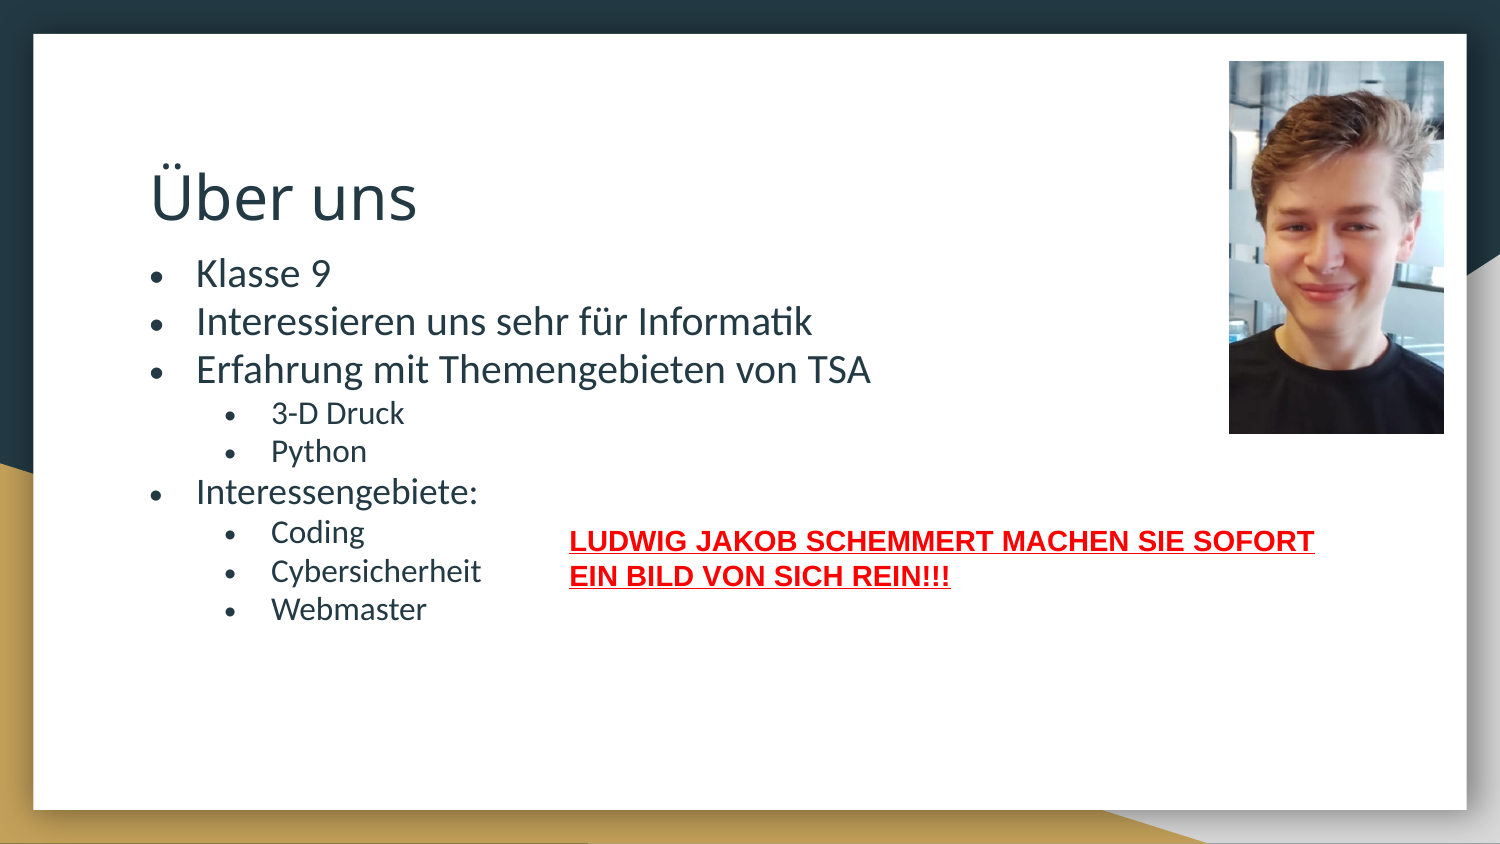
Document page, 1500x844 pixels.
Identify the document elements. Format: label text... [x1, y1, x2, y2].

picture [1228, 60, 1445, 435]
text_box LUDWIG JAKOB SCHEMMERT MACHEN SIE SOFORT EIN BILD VON SICH REIN!!! [554, 514, 1387, 600]
title Über uns [134, 138, 1223, 235]
list Klasse 9 Interessieren uns sehr für Informatik Erfahrung mit Themengebieten von TSA 3-D Druck Python Interessengebiete: Coding Cybersicherheit Webmaster [134, 235, 1366, 729]
